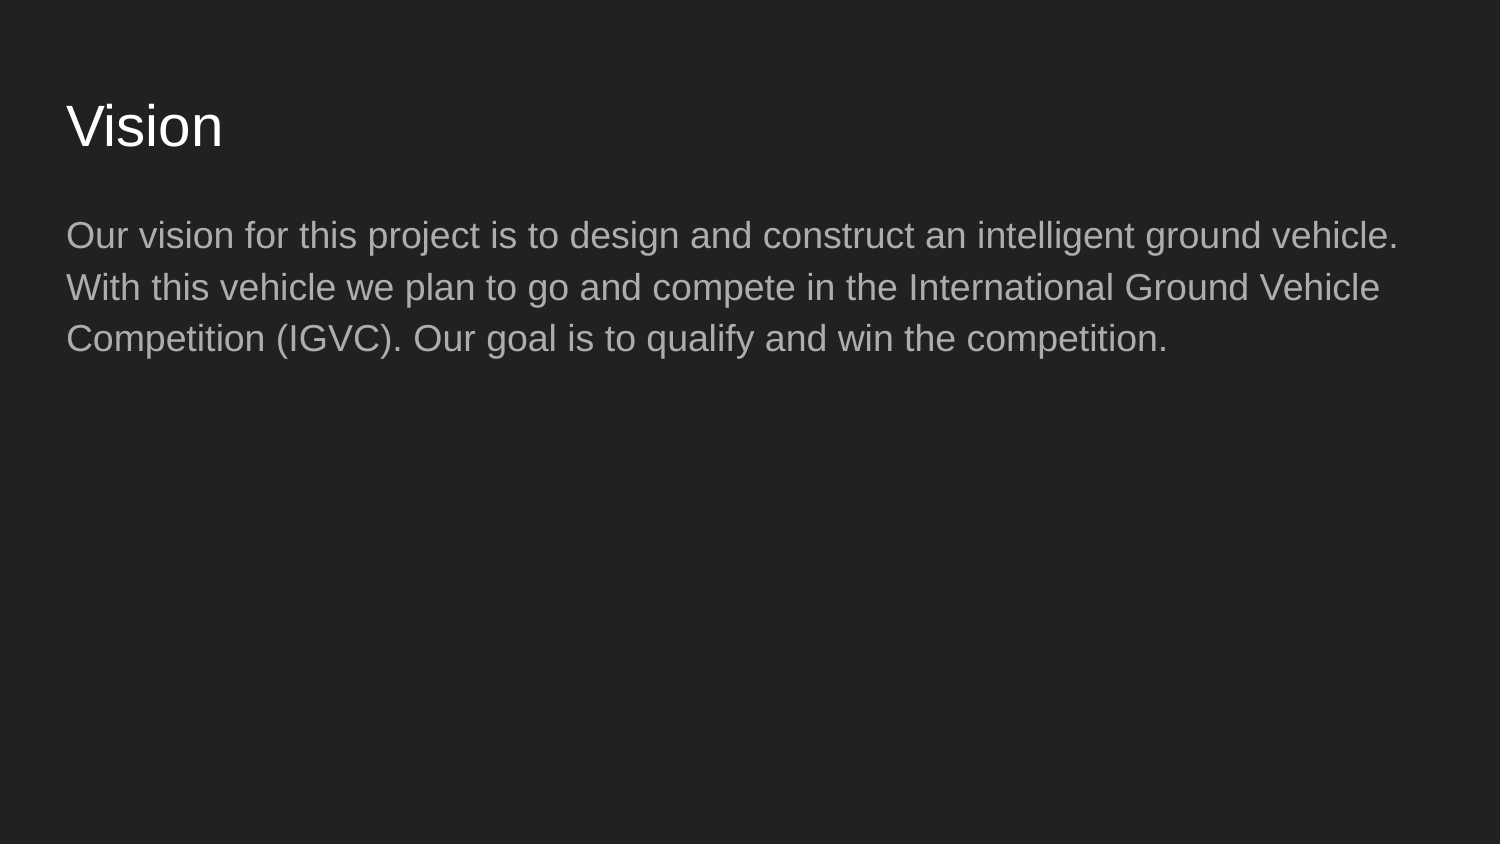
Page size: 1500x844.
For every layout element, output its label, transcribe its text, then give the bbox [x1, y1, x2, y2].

list Our vision for this project is to design and construct an intelligent ground vehicle. With this vehicle we plan to go and compete in the International Ground Vehicle Competition (IGVC). Our goal is to qualify and win the competition. [51, 189, 1449, 750]
title Vision [51, 72, 1449, 167]
